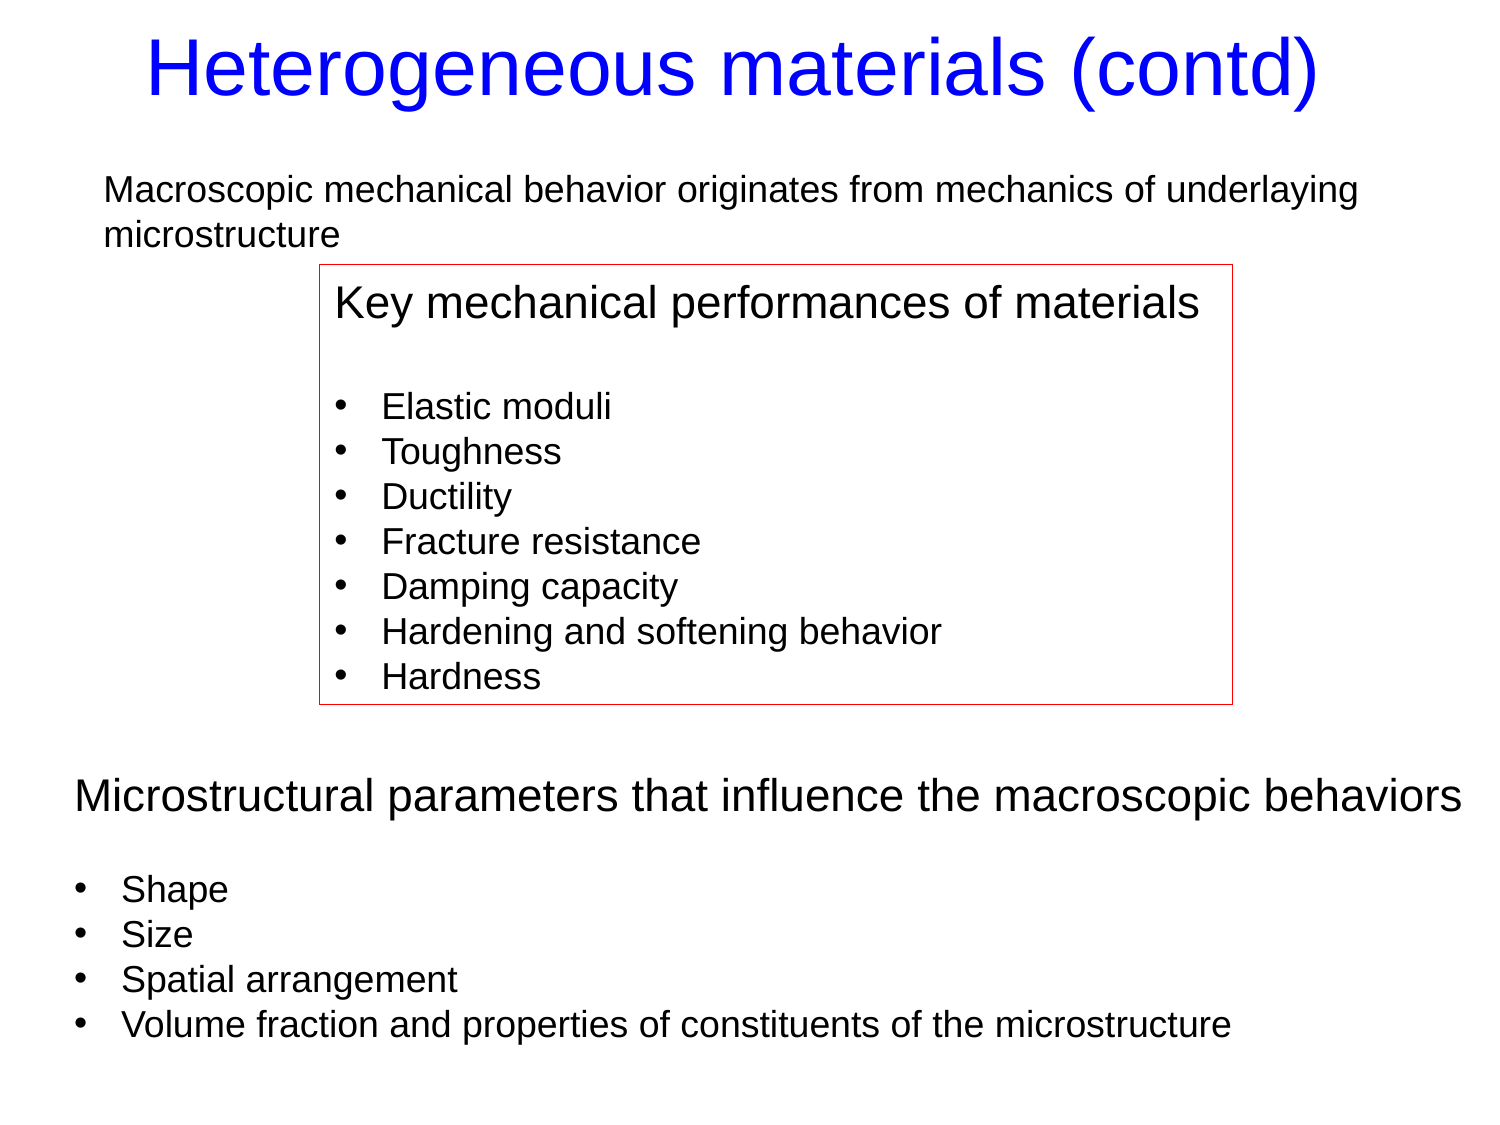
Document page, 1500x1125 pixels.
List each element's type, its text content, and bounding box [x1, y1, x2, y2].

text_box Key mechanical performances of materials Elastic moduli Toughness Ductility Fracture resistance Damping capacity Hardening and softening behavior Hardness [319, 264, 1233, 705]
text_box Macroscopic mechanical behavior originates from mechanics of underlaying microstructure [88, 157, 1463, 262]
title Heterogeneous materials (contd) [59, 0, 1410, 158]
text_box Microstructural parameters that influence the macroscopic behaviors Shape Size Spatial arrangement Volume fraction and properties of constituents of the microstructure [59, 757, 1500, 1053]
